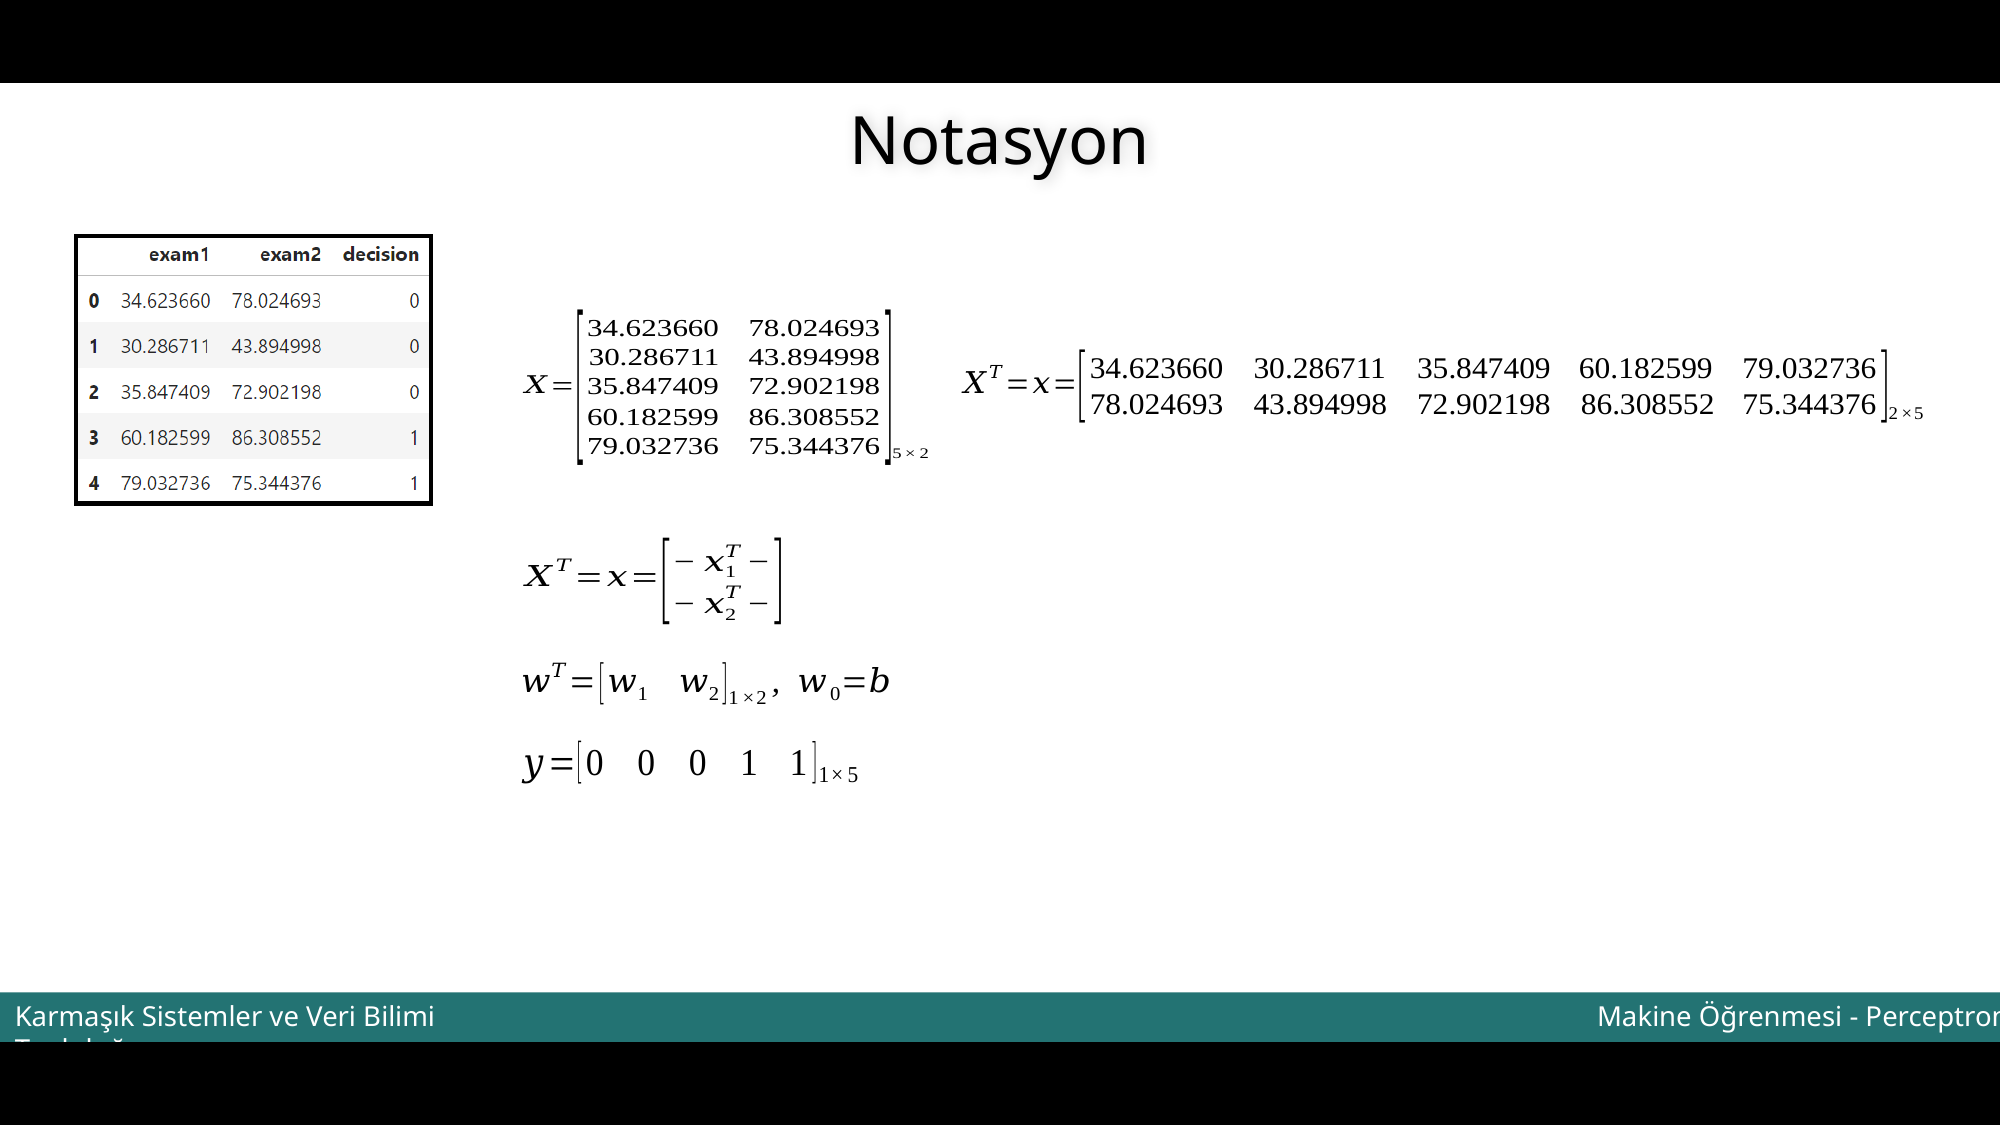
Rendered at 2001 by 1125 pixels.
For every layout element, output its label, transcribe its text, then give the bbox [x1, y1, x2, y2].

picture [75, 235, 432, 504]
text_box Karmaşık Sistemler ve Veri Bilimi Topluluğu [0, 991, 540, 1041]
text_box [0, 1041, 2000, 1125]
text_box Notasyon [0, 91, 2000, 186]
text_box [540, 991, 2000, 1041]
text_box Makine Öğrenmesi - Perceptron [1582, 991, 2000, 1040]
text_box [0, 0, 2000, 84]
